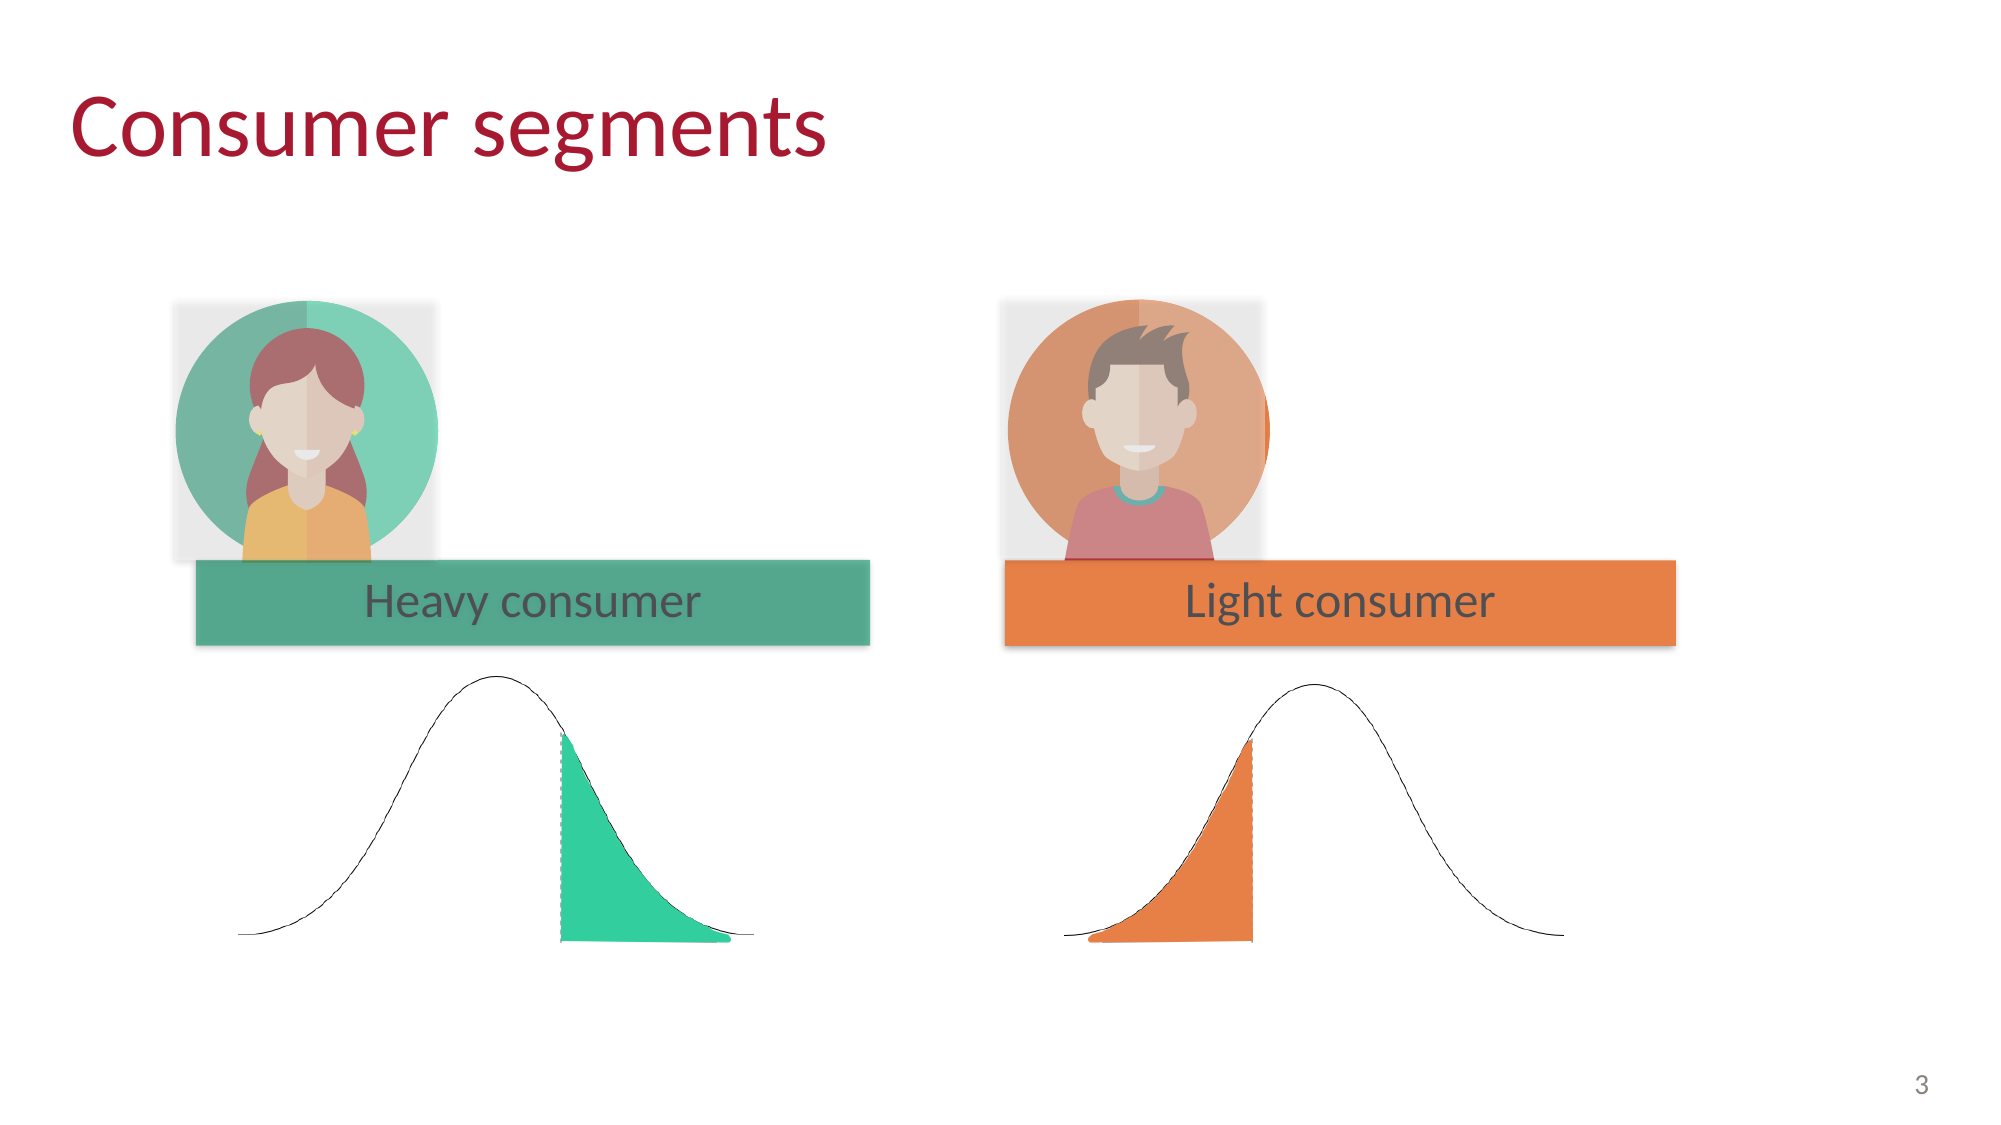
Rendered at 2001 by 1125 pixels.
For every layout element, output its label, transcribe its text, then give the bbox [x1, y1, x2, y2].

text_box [1007, 299, 1270, 562]
picture [238, 675, 754, 943]
title Consumer segments [70, 30, 1930, 175]
text_box Light consumer [1004, 560, 1677, 647]
picture [1064, 684, 1565, 943]
text_box [1001, 297, 1266, 559]
text_box Heavy consumer [195, 559, 871, 646]
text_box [175, 300, 439, 563]
